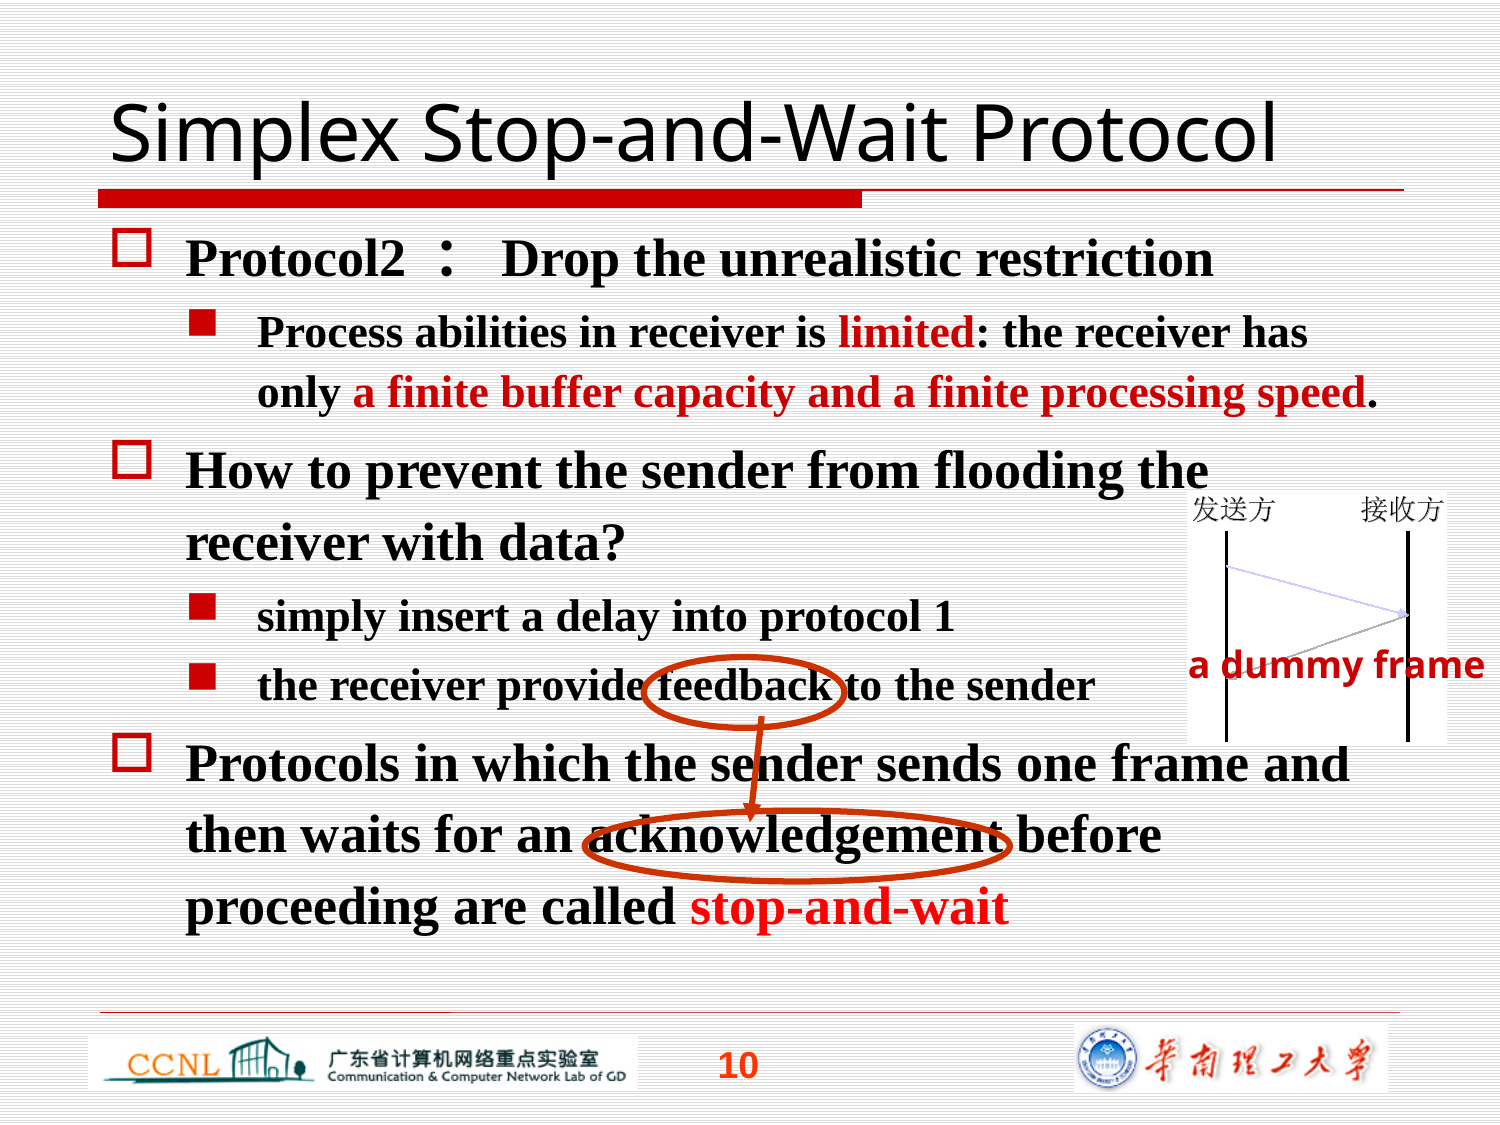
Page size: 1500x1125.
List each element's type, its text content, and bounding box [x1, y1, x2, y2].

text_box a dummy frame [1452, 633, 1500, 693]
title Simplex Stop-and-Wait Protocol [93, 49, 1407, 185]
picture [1074, 1024, 1388, 1092]
list Protocol2 ：Drop the unrealistic restriction Process abilities in receiver is limited: the receiver has only a finite buffer capacity and a finite processing speed. How to prevent the sender from flooding the receiver with data? simply insert a delay into protocol 1 the receiver provide feedback to the sender Protocols in which the sender sends one frame and then waits for an acknowledgement before proceeding are called stop-and-wait [92, 207, 1406, 988]
text_box [584, 810, 1010, 882]
picture [88, 1034, 638, 1090]
text_box [643, 657, 845, 728]
picture [1186, 491, 1448, 746]
text_box a dummy frame [1173, 633, 1181, 693]
